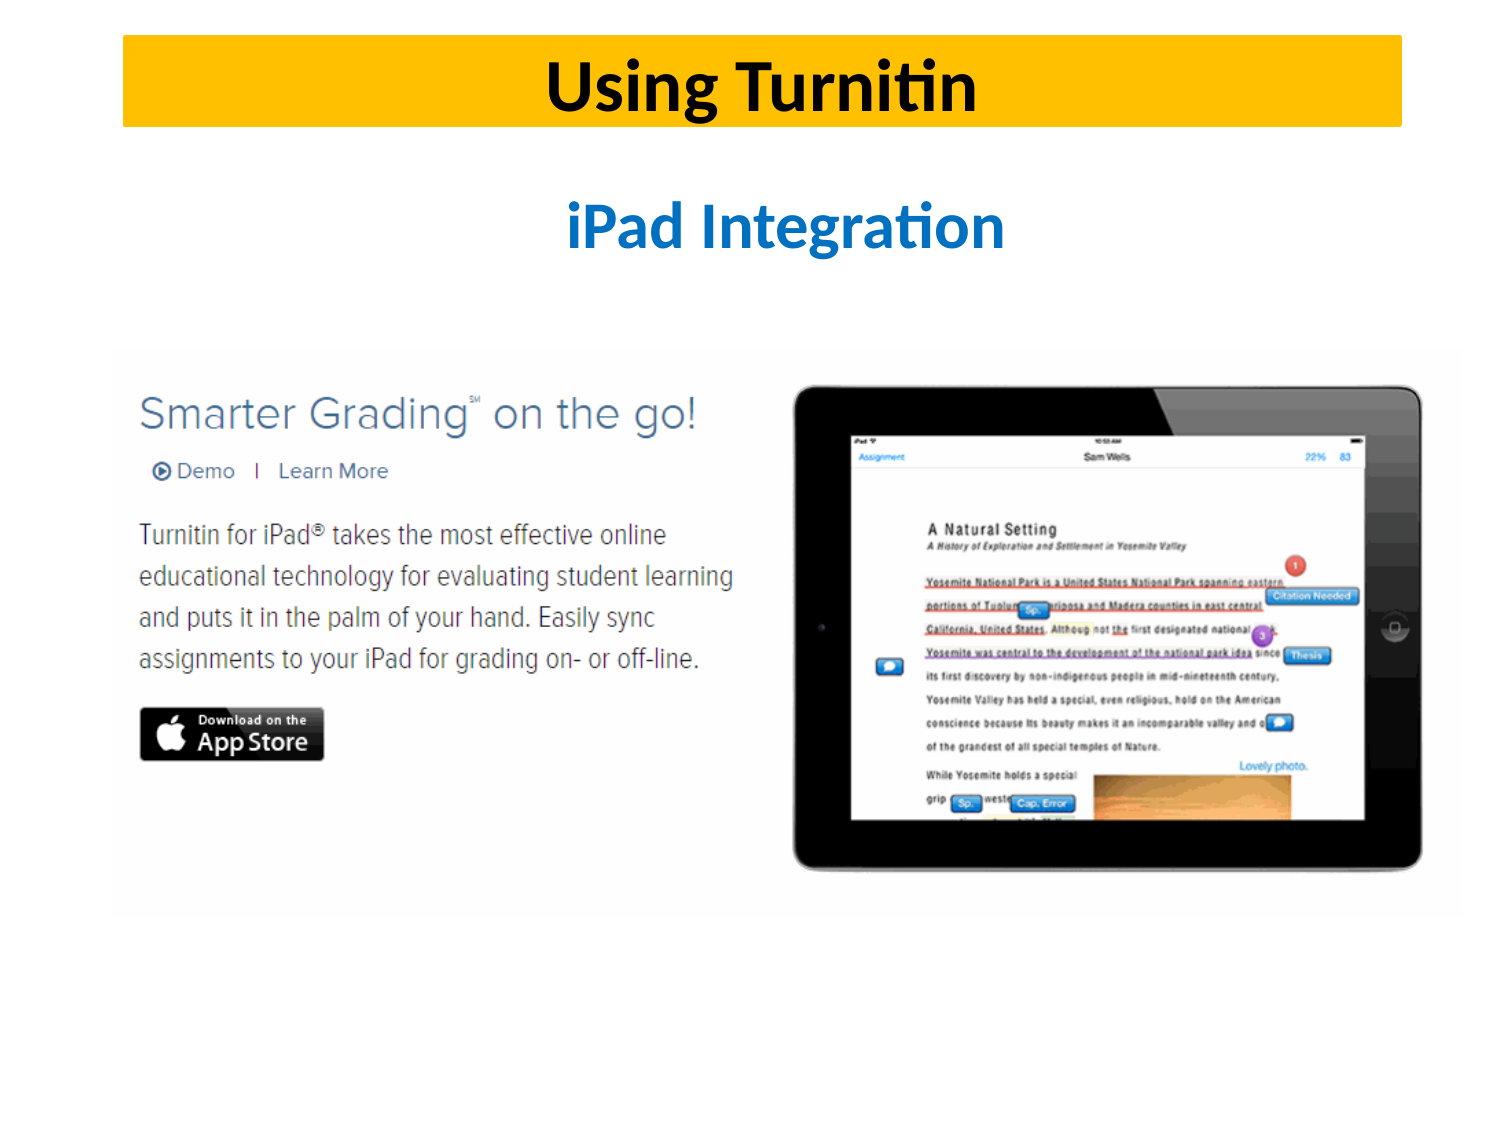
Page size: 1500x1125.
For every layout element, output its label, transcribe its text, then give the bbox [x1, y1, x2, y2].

text_box iPad Integration [223, 174, 1349, 270]
text_box Using Turnitin [123, 35, 1402, 127]
picture [112, 349, 1463, 917]
